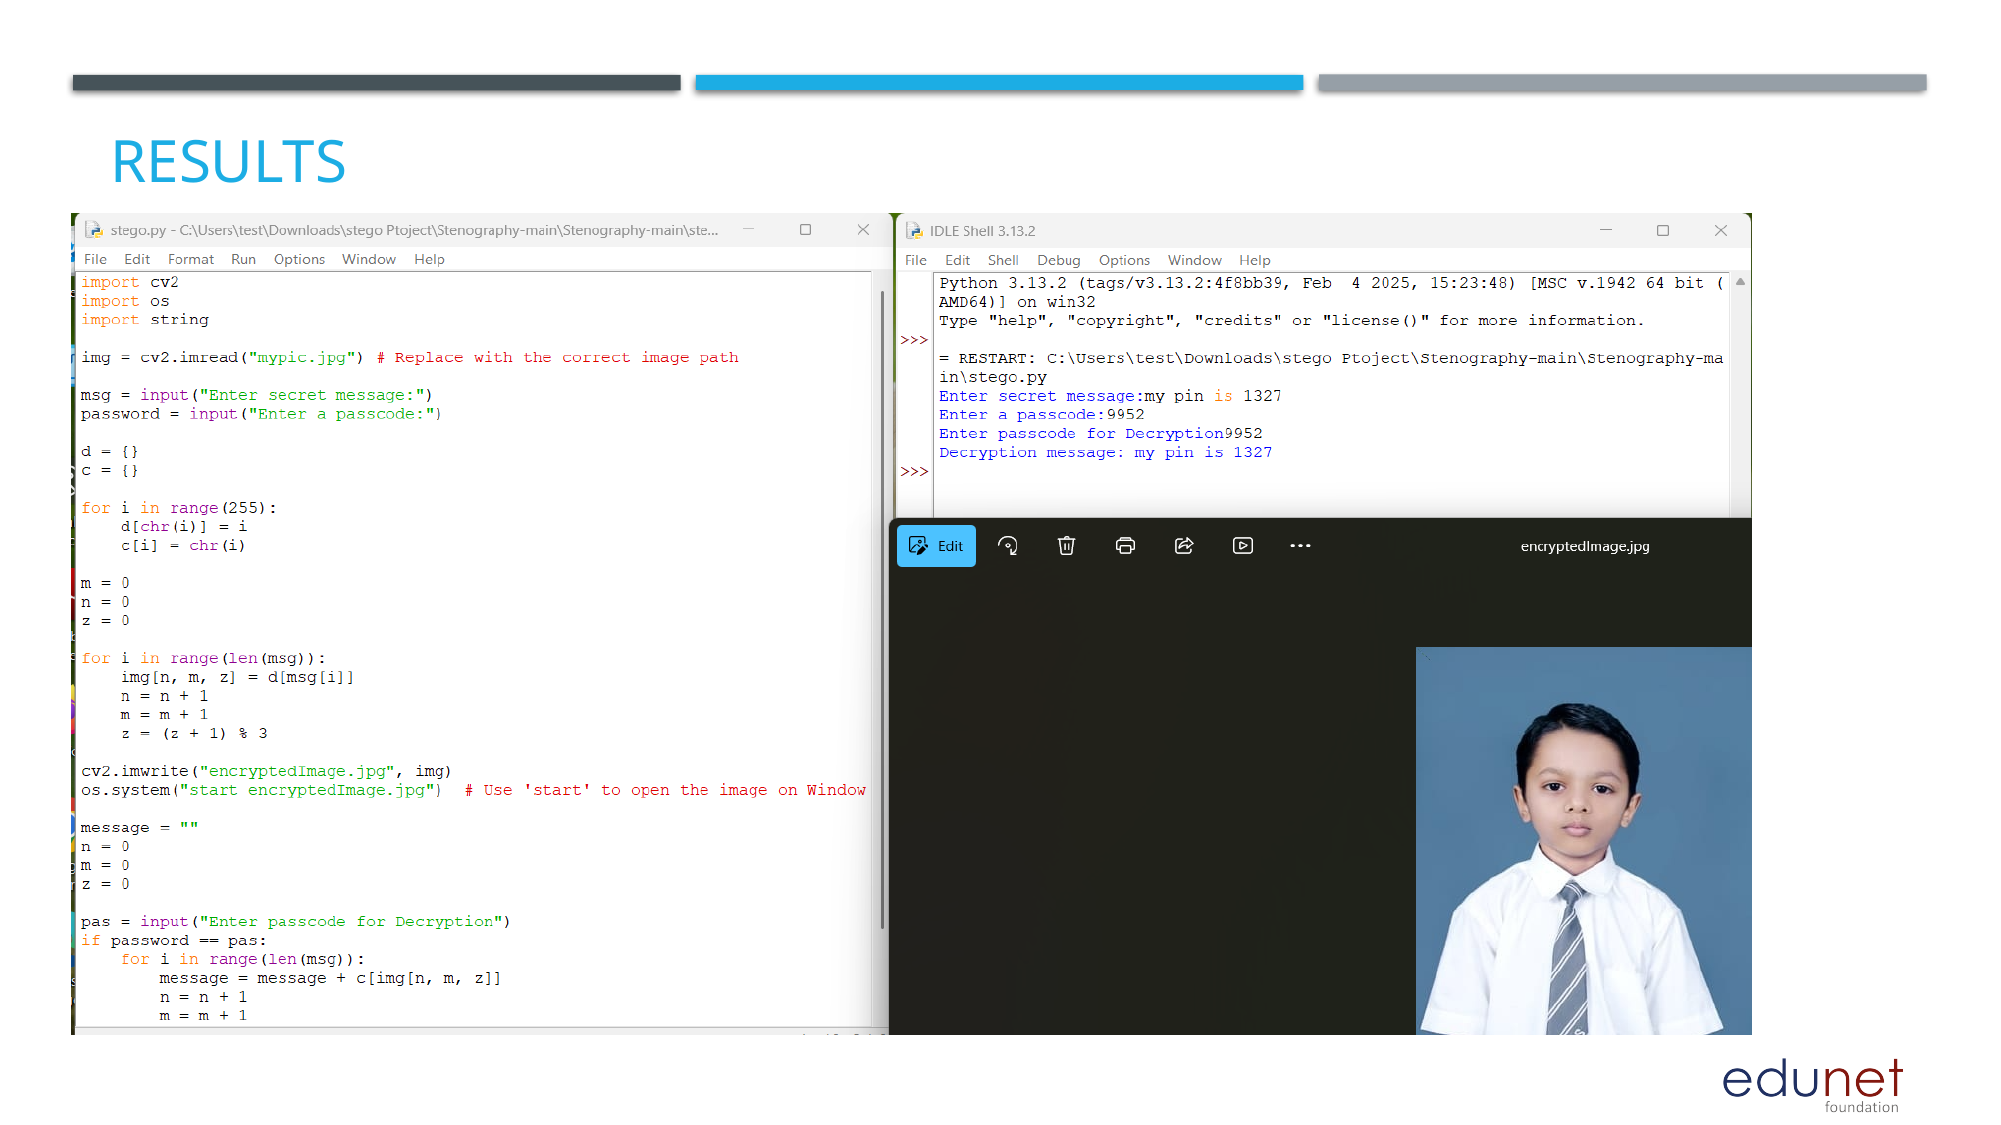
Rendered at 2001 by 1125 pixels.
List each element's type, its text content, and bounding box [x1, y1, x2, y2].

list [71, 213, 1752, 1036]
picture [1719, 1056, 1905, 1116]
title Results [95, 115, 1905, 203]
